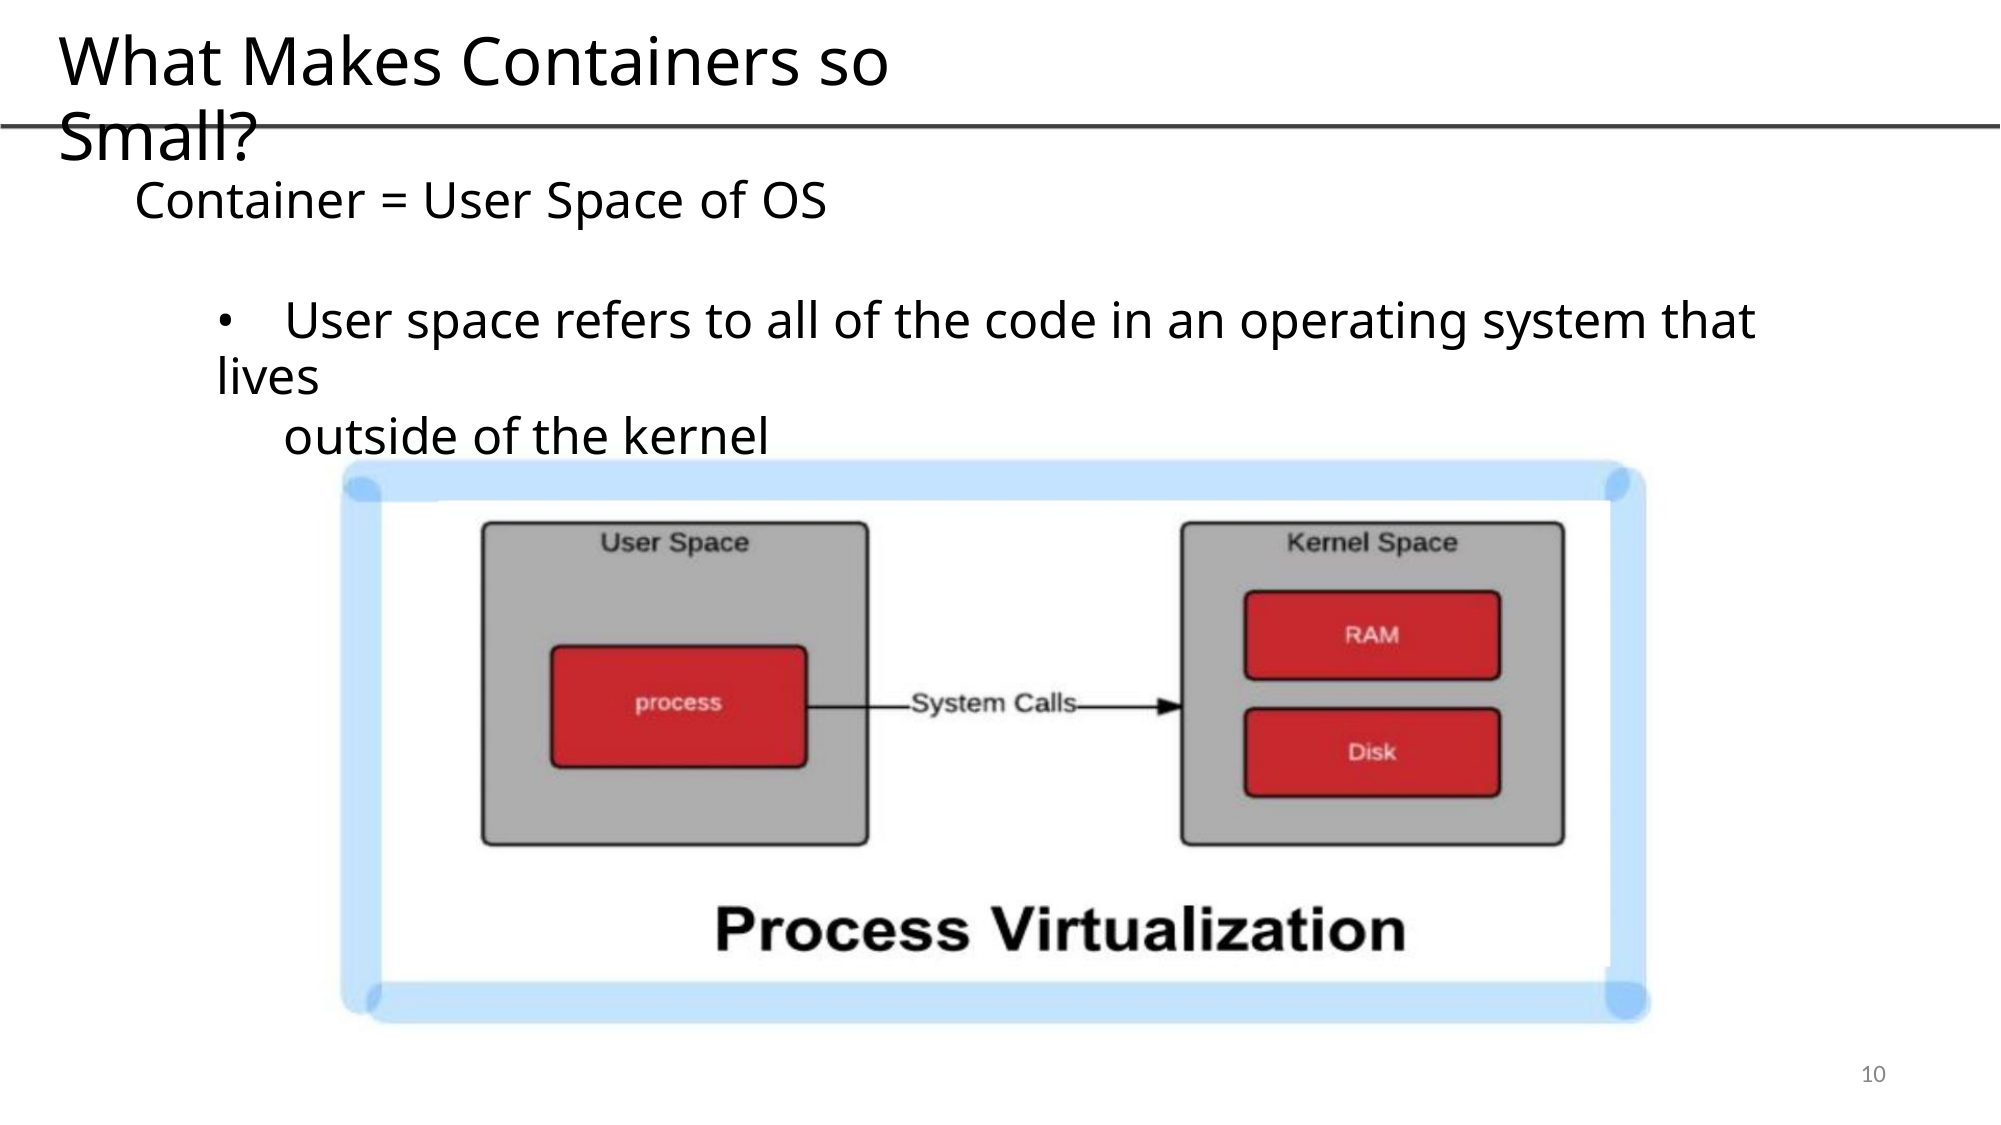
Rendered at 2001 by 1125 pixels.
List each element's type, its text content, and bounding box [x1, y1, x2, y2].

text_box [0, 0, 2000, 1125]
text_box What Makes Containers so Small? [58, 24, 1106, 174]
text_box 10 [1860, 1062, 1911, 1089]
text_box • User space refers to all of the code in an operating system that lives outside of the kernel [216, 292, 1812, 465]
text_box Container = User Space of OS [134, 172, 869, 229]
